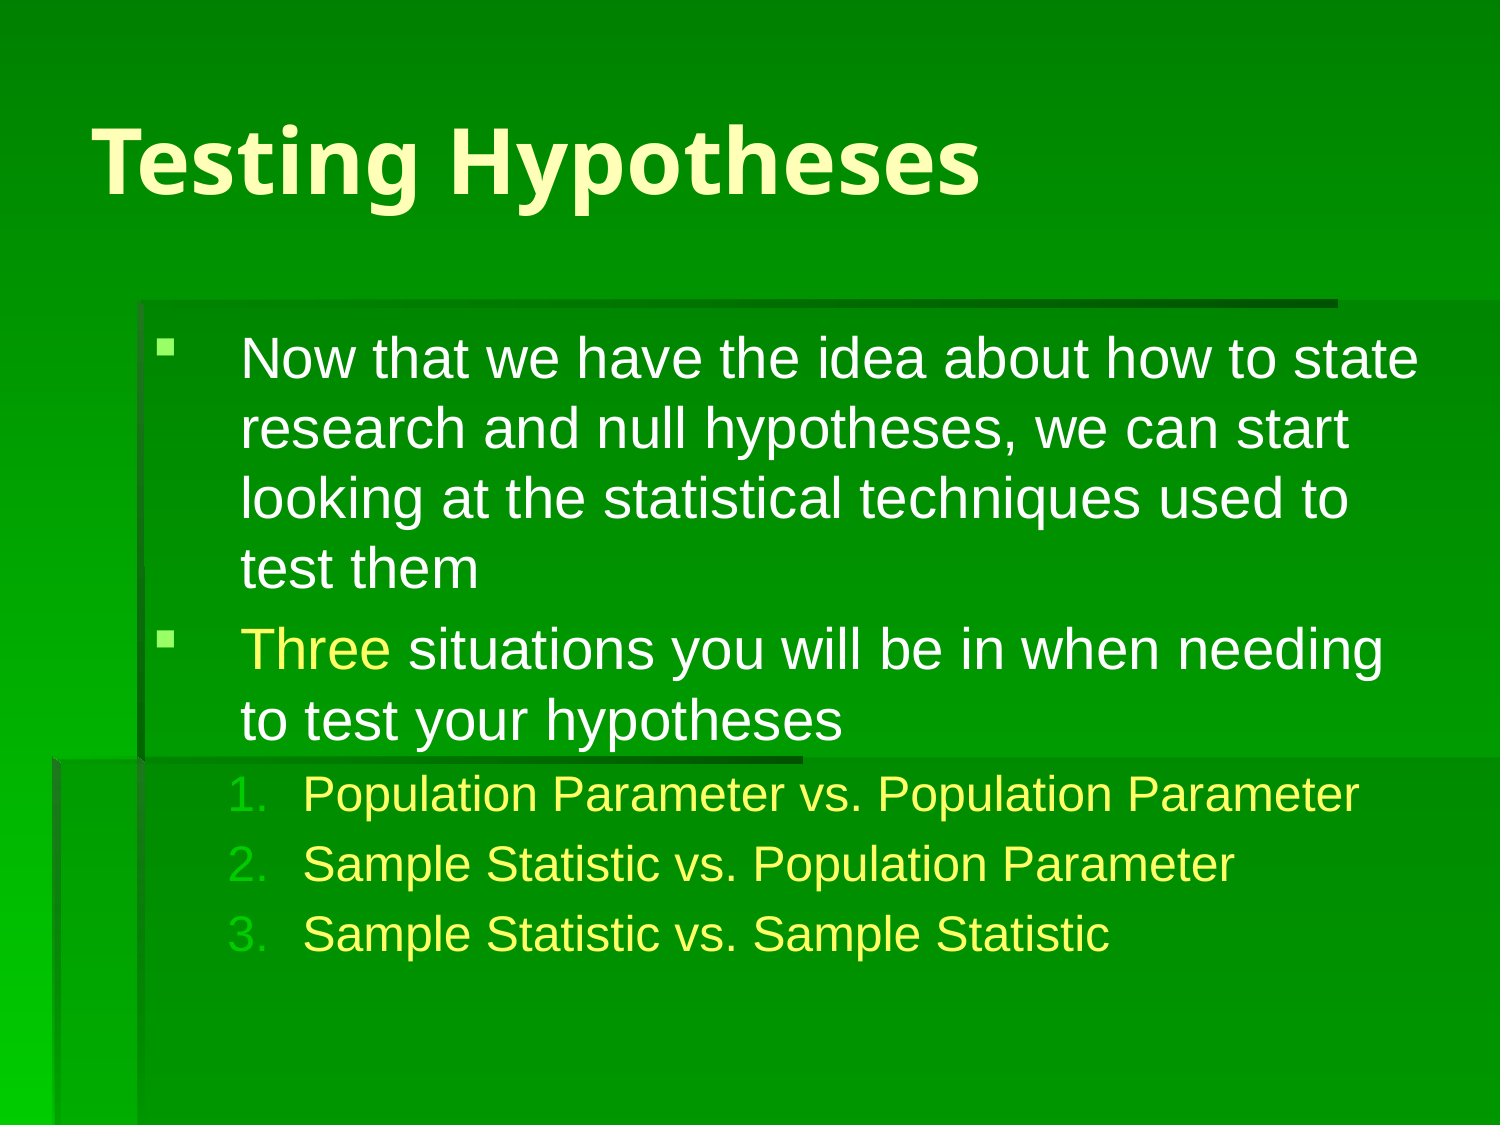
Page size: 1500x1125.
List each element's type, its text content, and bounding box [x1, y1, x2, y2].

title Testing Hypotheses [74, 39, 1451, 276]
list Now that we have the idea about how to state research and null hypotheses, we can start looking at the statistical techniques used to test them Three situations you will be in when needing to test your hypotheses Population Parameter vs. Population Parameter Sample Statistic vs. Population Parameter Sample Statistic vs. Sample Statistic [137, 312, 1452, 1001]
